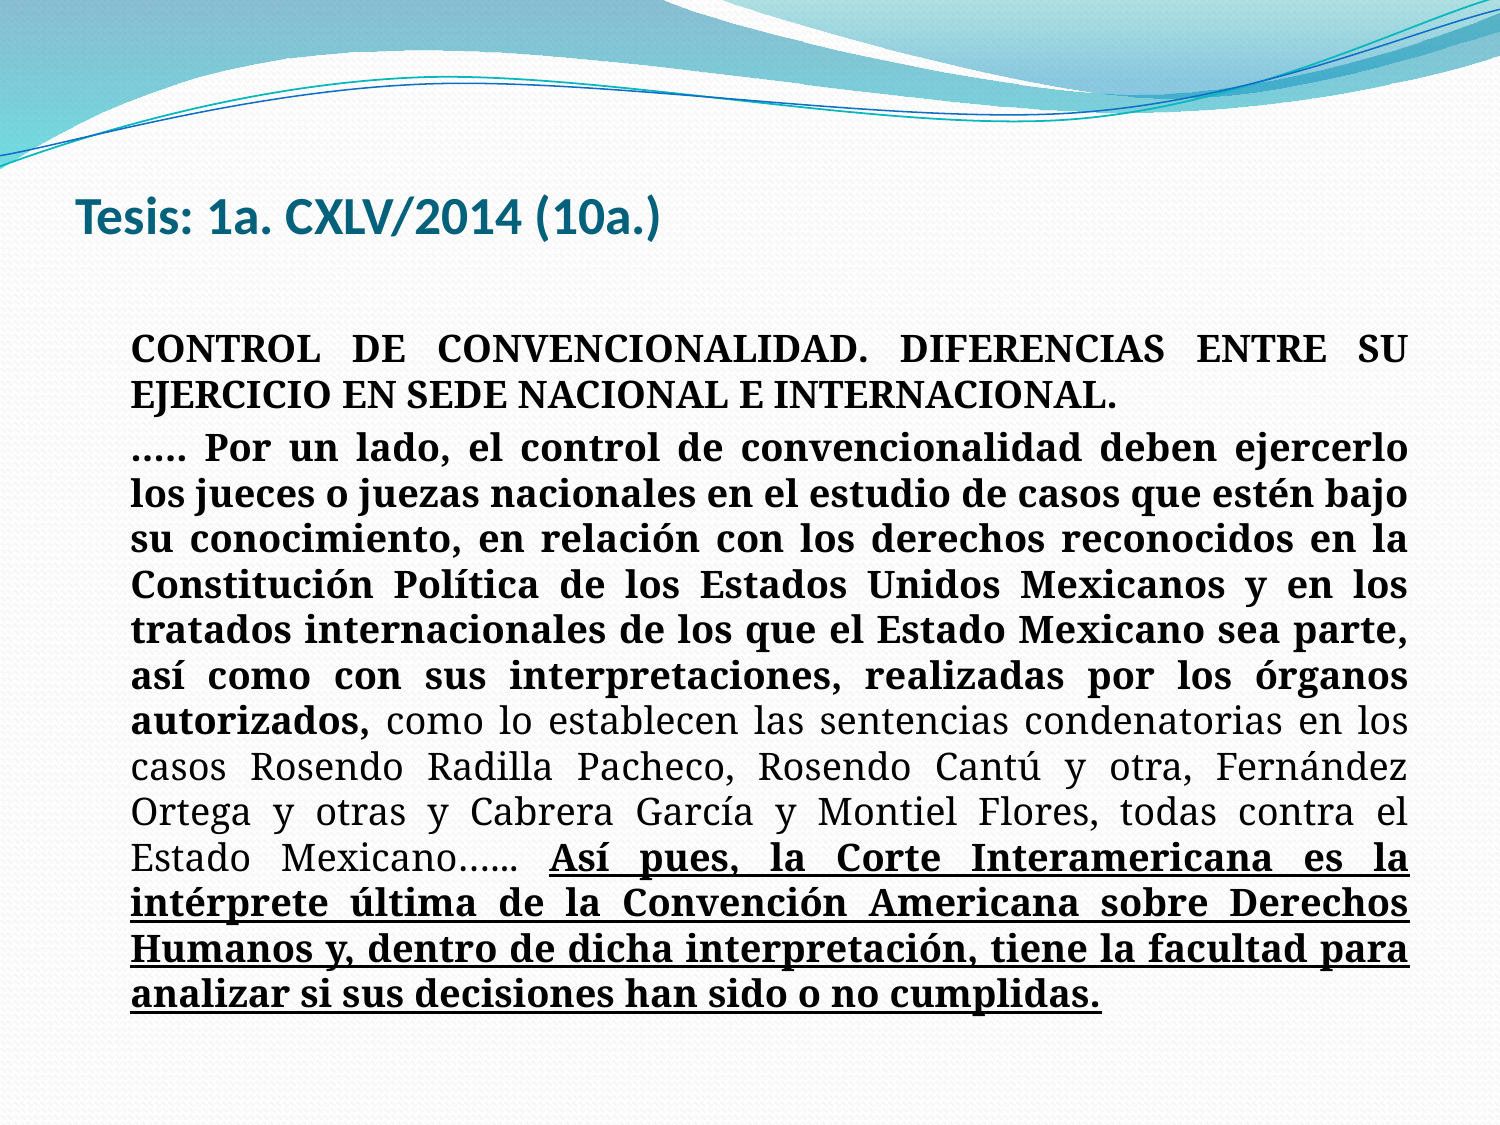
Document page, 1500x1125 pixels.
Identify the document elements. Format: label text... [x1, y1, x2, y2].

list CONTROL DE CONVENCIONALIDAD. DIFERENCIAS ENTRE SU EJERCICIO EN SEDE NACIONAL E INTERNACIONAL. ….. Por un lado, el control de convencionalidad deben ejercerlo los jueces o juezas nacionales en el estudio de casos que estén bajo su conocimiento, en relación con los derechos reconocidos en la Constitución Política de los Estados Unidos Mexicanos y en los tratados internacionales de los que el Estado Mexicano sea parte, así como con sus interpretaciones, realizadas por los órganos autorizados, como lo establecen las sentencias condenatorias en los casos Rosendo Radilla Pacheco, Rosendo Cantú y otra, Fernández Ortega y otras y Cabrera García y Montiel Flores, todas contra el Estado Mexicano…... Así pues, la Corte Interamericana es la intérprete última de la Convención Americana sobre Derechos Humanos y, dentro de dicha interpretación, tiene la facultad para analizar si sus decisiones han sido o no cumplidas. [75, 317, 1425, 1038]
title Tesis: 1a. CXLV/2014 (10a.) [75, 115, 1425, 303]
